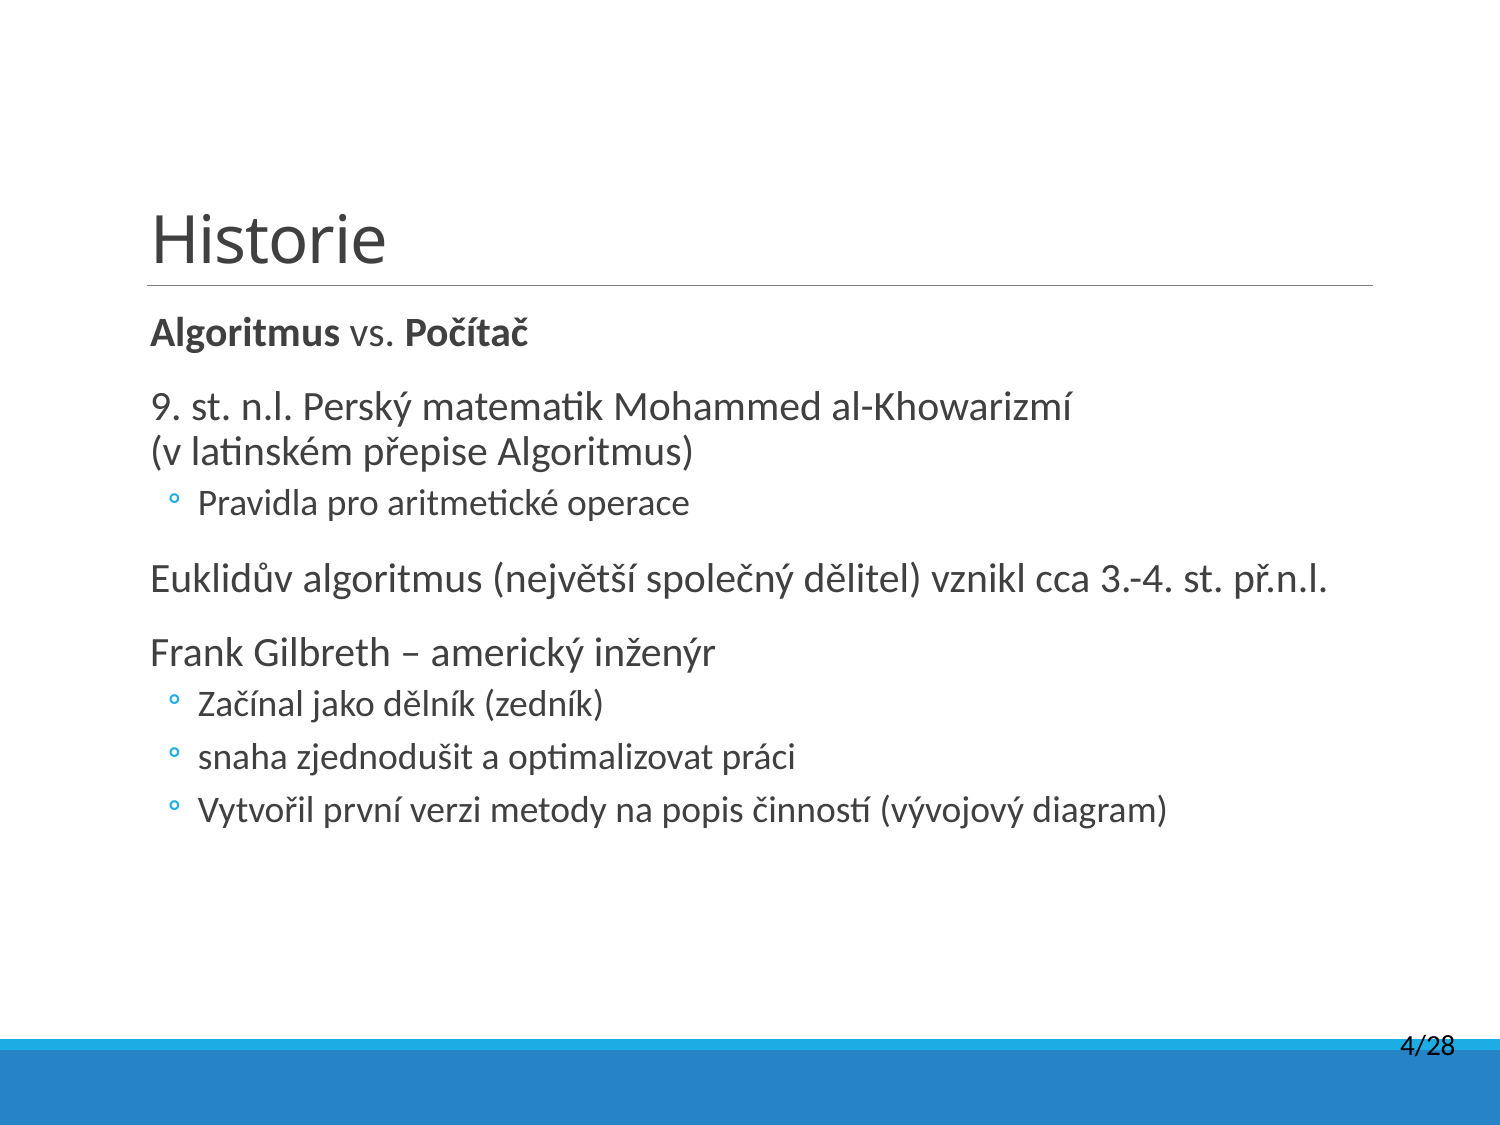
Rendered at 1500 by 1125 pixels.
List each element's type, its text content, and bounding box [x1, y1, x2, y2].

list Algoritmus vs. Počítač 9. st. n.l. Perský matematik Mohammed al-Khowarizmí (v latinském přepise Algoritmus) Pravidla pro aritmetické operace Euklidův algoritmus (největší společný dělitel) vznikl cca 3.-4. st. př.n.l. Frank Gilbreth – americký inženýr Začínal jako dělník (zedník) snaha zjednodušit a optimalizovat práci Vytvořil první verzi metody na popis činností (vývojový diagram) [135, 302, 1373, 963]
slide_number 4/28 [1298, 1013, 1471, 1074]
title Historie [135, 47, 1373, 285]
